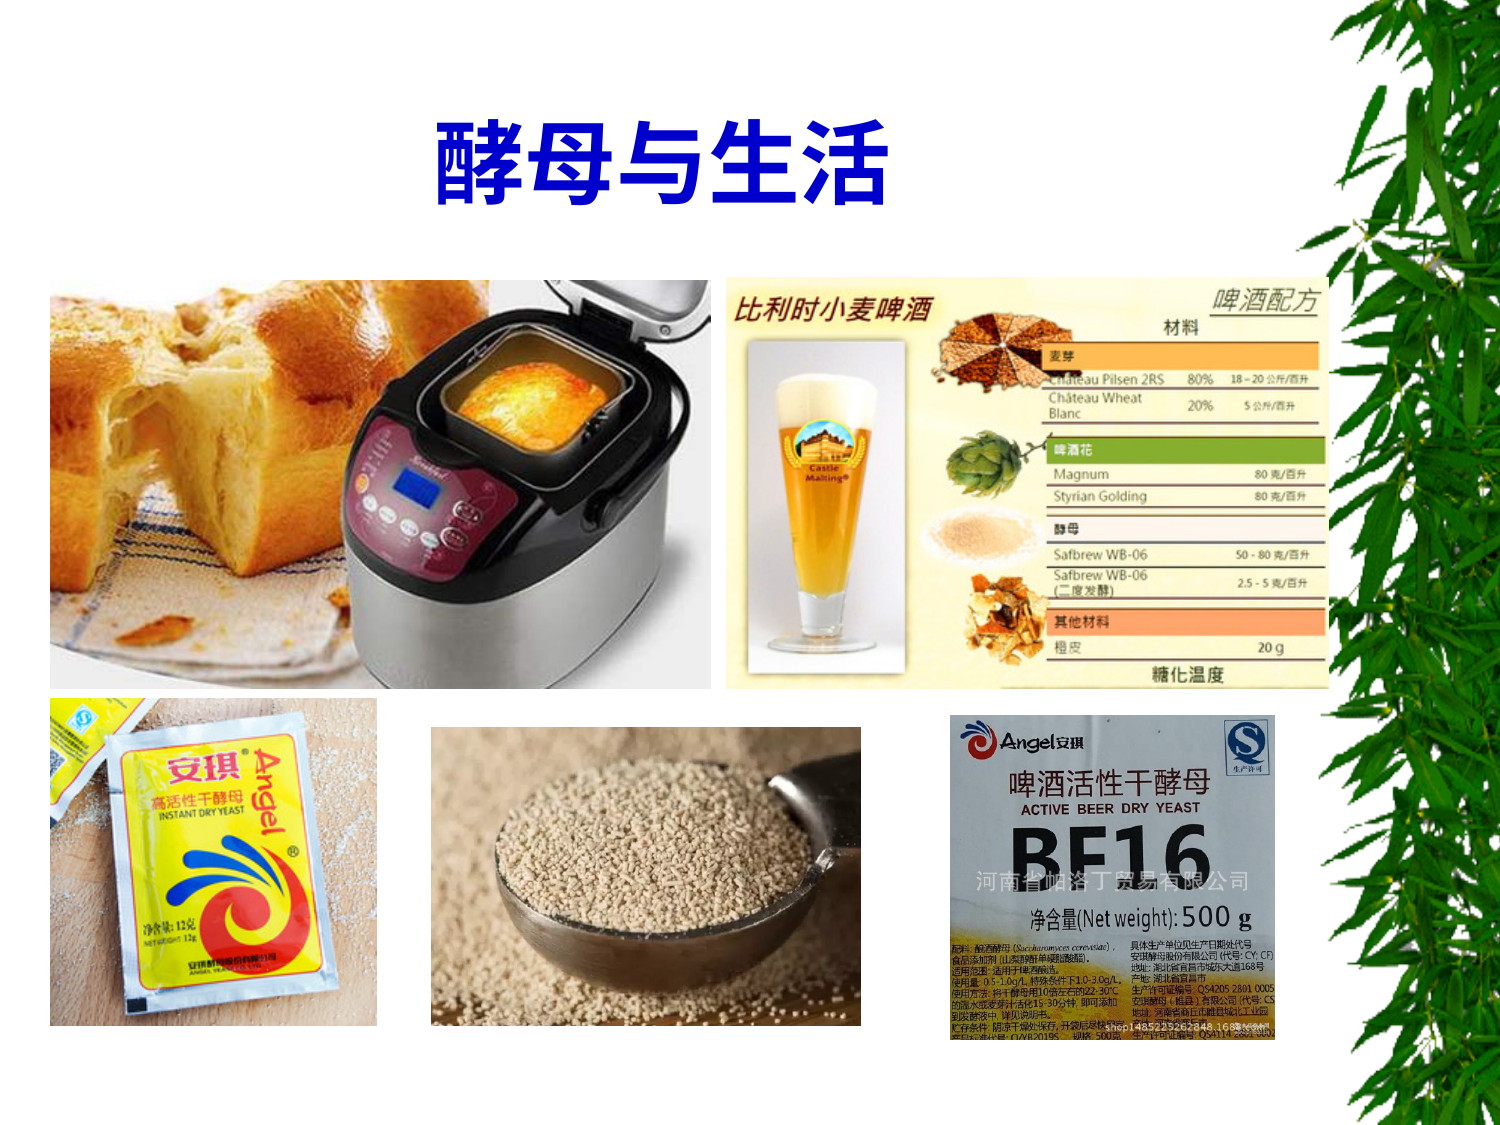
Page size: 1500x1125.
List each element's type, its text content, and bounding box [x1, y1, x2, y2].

picture [49, 280, 711, 690]
title 酵母与生活 [49, 108, 1276, 226]
picture [49, 698, 377, 1026]
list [430, 726, 861, 1026]
picture [726, 0, 1500, 1125]
